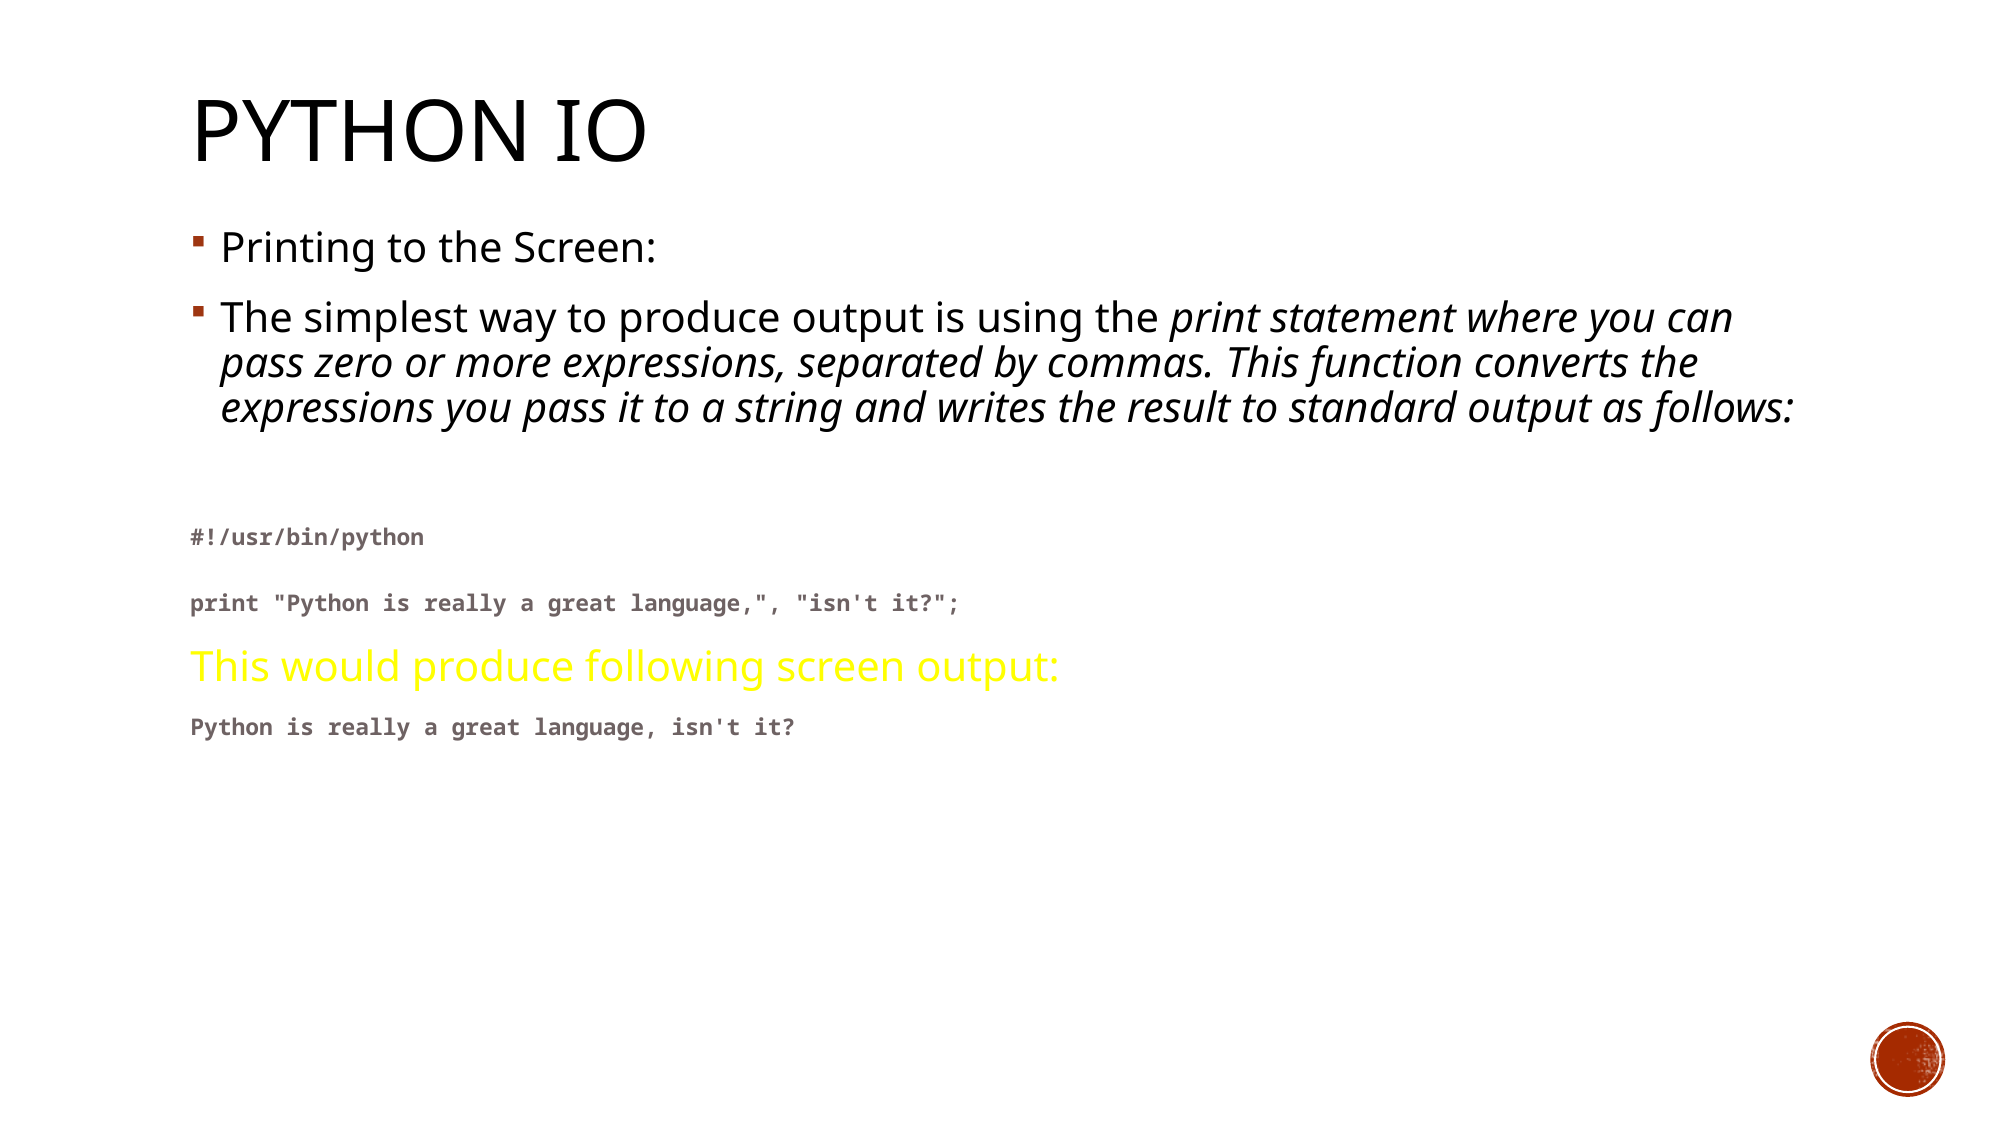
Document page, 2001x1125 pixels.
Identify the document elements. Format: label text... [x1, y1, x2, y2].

title Python IO [175, 79, 1826, 188]
list Printing to the Screen: The simplest way to produce output is using the print statement where you can pass zero or more expressions, separated by commas. This function converts the expressions you pass it to a string and writes the result to standard output as follows: #!/usr/bin/python print "Python is really a great language,", "isn't it?"; This would produce following screen output: Python is really a great language, isn't it? [175, 218, 1826, 1013]
